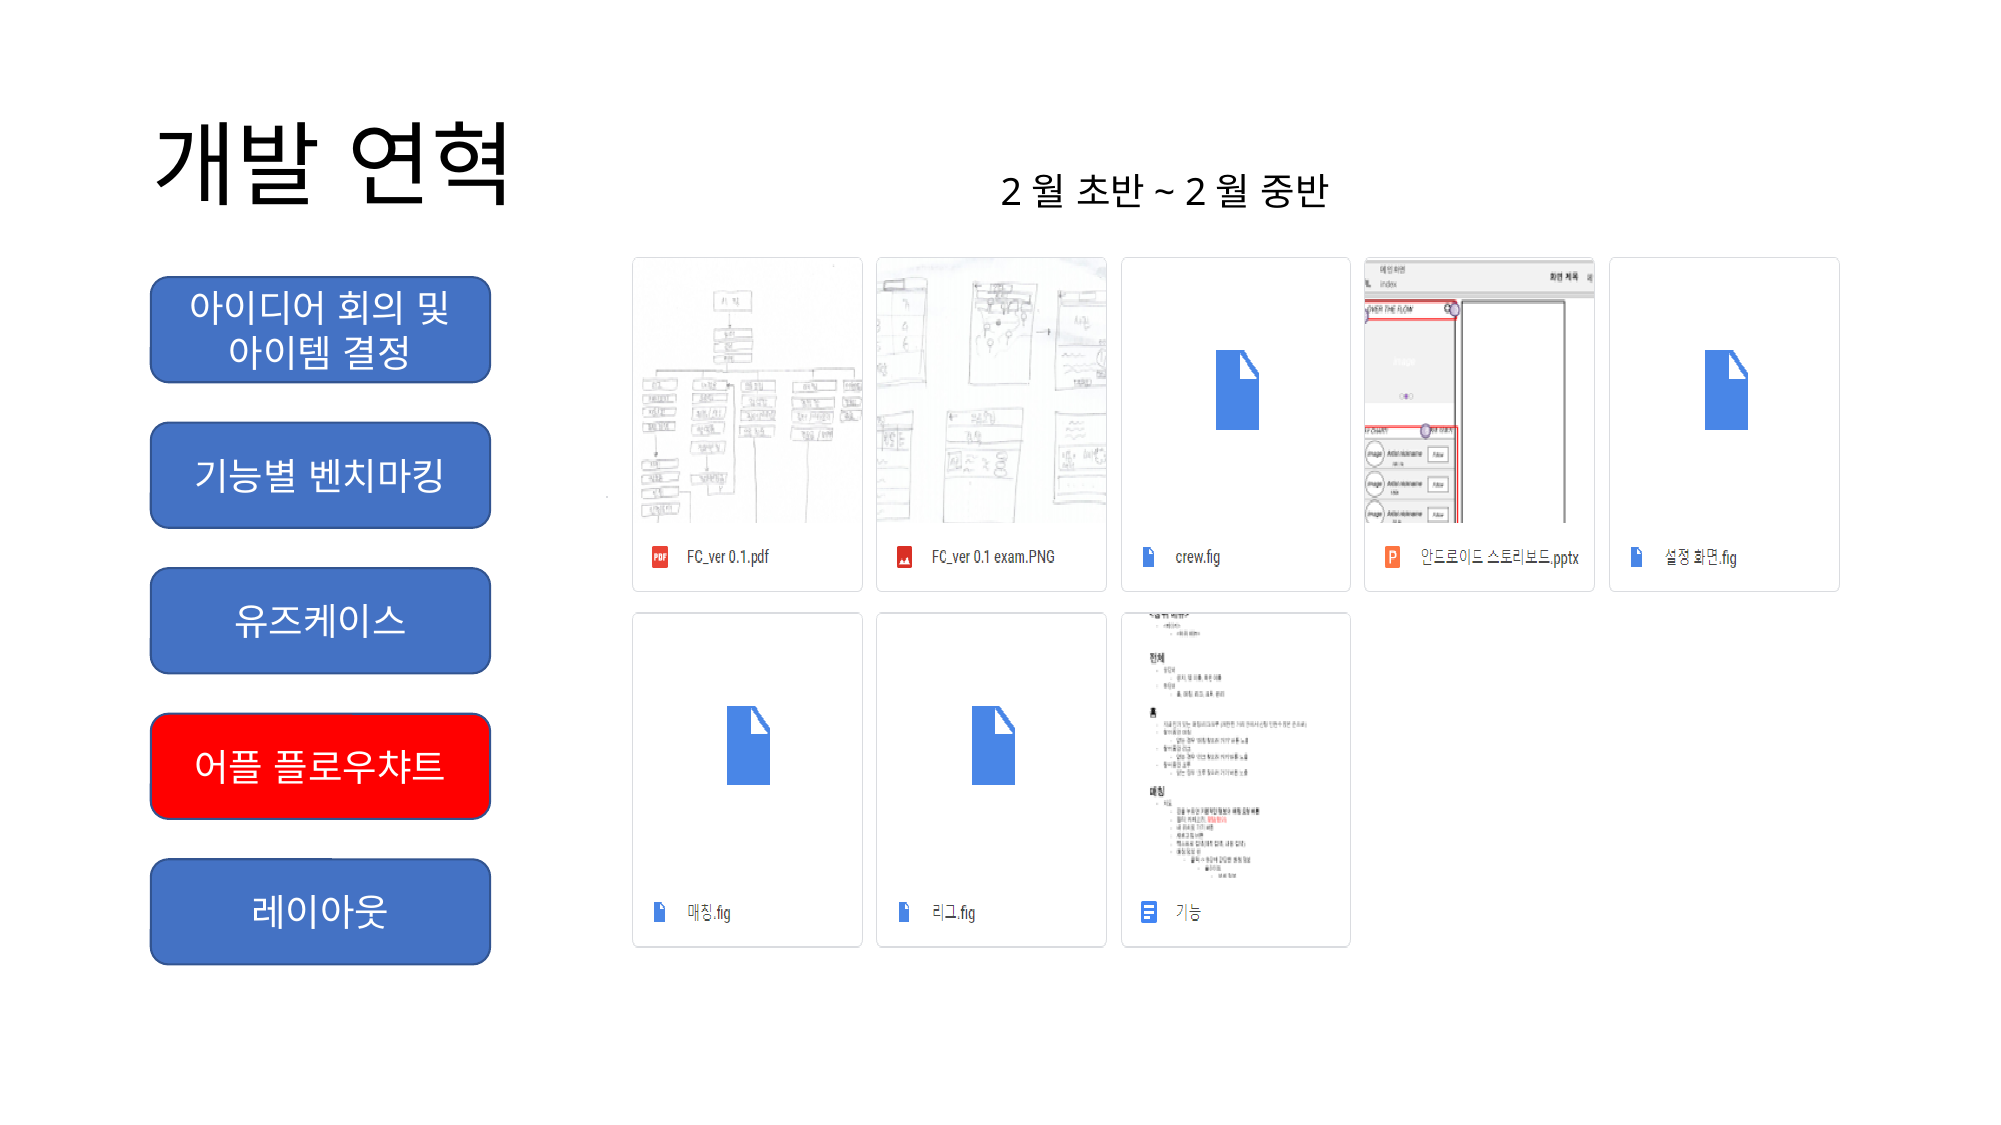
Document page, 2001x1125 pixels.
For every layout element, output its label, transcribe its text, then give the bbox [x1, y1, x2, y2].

text_box 유즈케이스 [149, 567, 492, 675]
text_box 레이아웃 [149, 858, 492, 966]
title 개발 연혁 [137, 59, 1863, 278]
text_box 아이디어 회의 및 아이템 결정 [149, 276, 492, 384]
text_box 기능별 벤치마킹 [149, 421, 492, 529]
text_box 2월 초반~ 2월 중반 [985, 160, 1616, 221]
text_box 어플 플로우챠트 [149, 712, 492, 820]
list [606, 225, 1852, 965]
